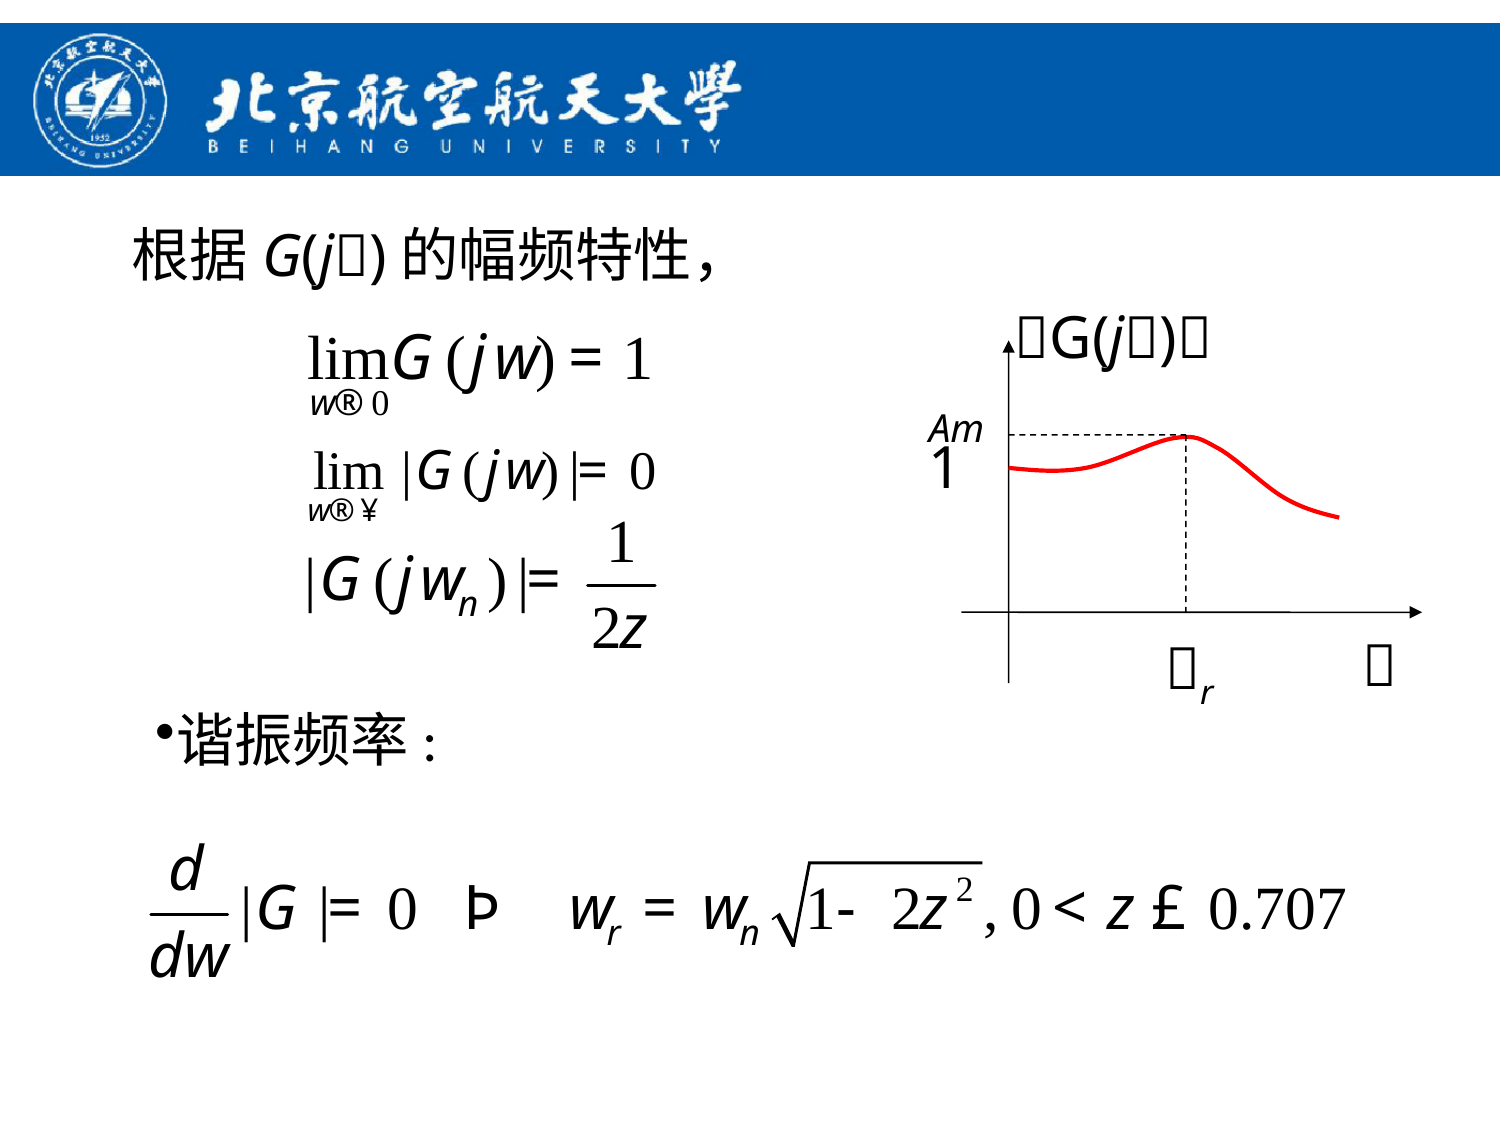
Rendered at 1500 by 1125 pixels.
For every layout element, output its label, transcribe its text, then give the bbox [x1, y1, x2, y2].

picture [0, 23, 1500, 176]
text_box 根据G(j)的幅频特性， [117, 210, 1133, 296]
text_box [140, 831, 1360, 992]
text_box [913, 292, 1431, 710]
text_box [298, 435, 668, 531]
text_box 谐振频率: [140, 695, 720, 781]
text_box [298, 316, 680, 432]
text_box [298, 537, 666, 672]
